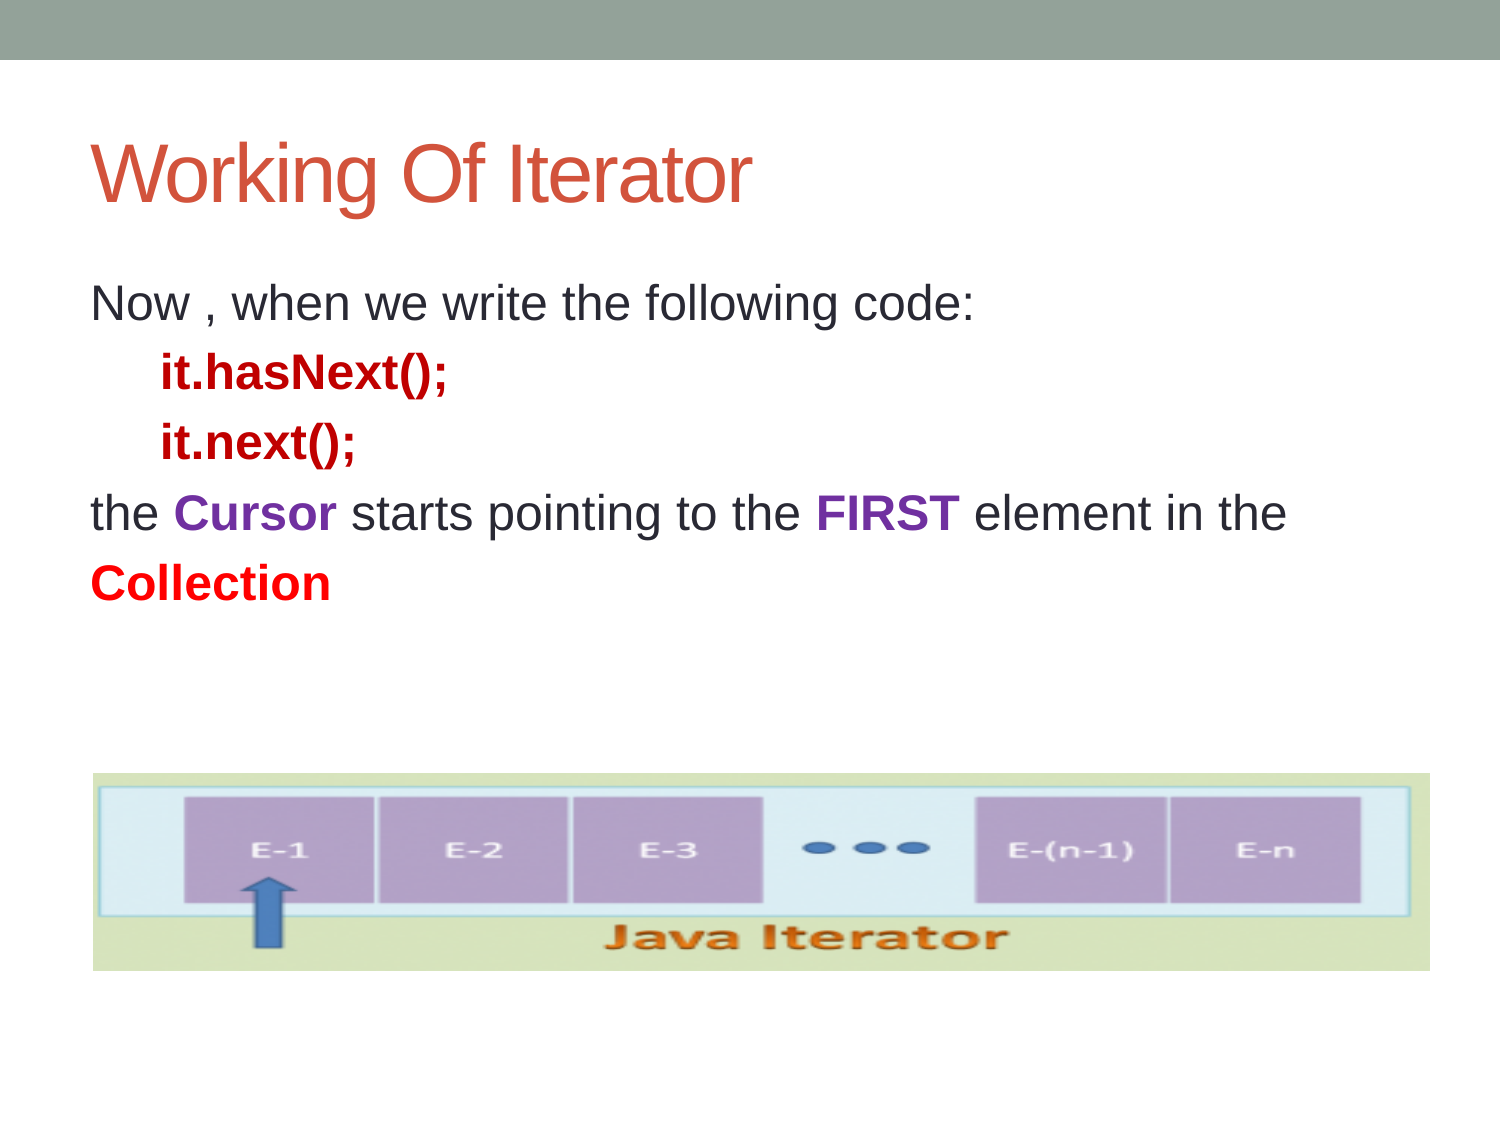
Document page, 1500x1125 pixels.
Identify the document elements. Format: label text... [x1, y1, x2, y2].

title Working Of Iterator [75, 87, 1425, 250]
list Now , when we write the following code: it.hasNext(); it.next(); the Cursor starts pointing to the FIRST element in the Collection [75, 262, 1425, 1063]
picture [93, 773, 1430, 971]
